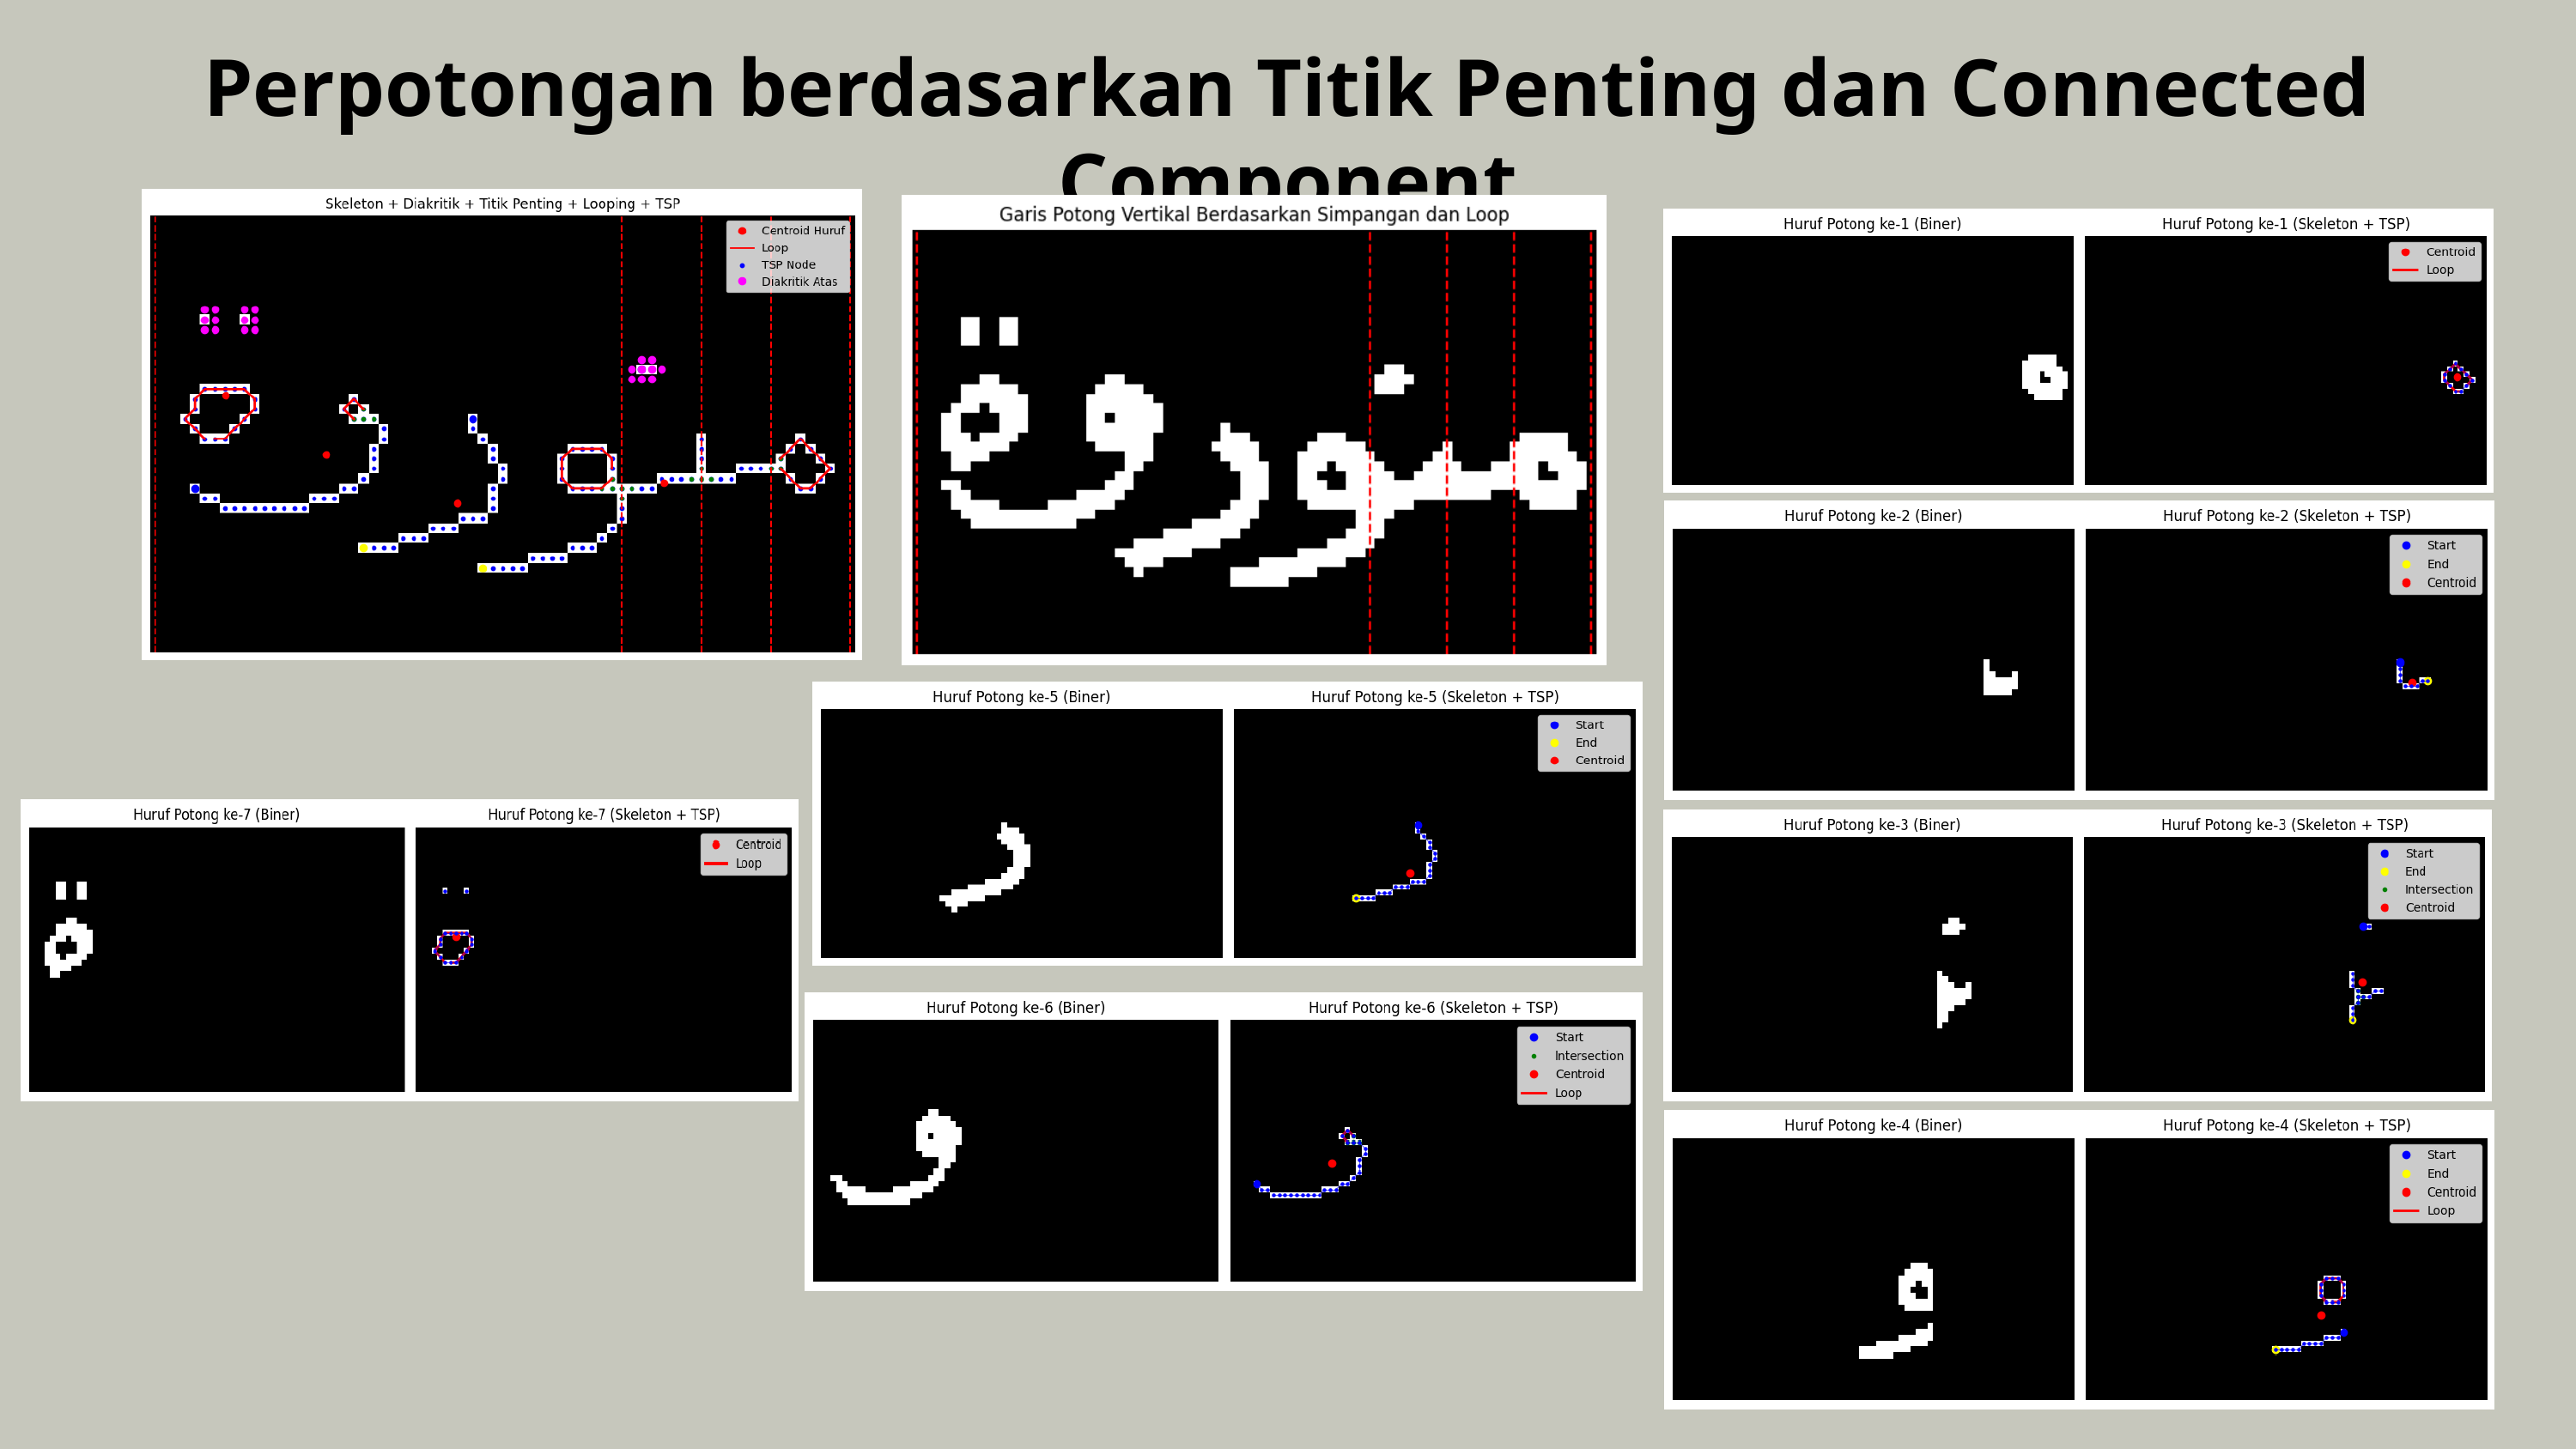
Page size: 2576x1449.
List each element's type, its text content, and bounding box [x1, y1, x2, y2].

picture [1663, 809, 2492, 1101]
picture [21, 798, 799, 1101]
picture [1664, 500, 2494, 800]
picture [812, 682, 1643, 967]
text_box Perpotongan berdasarkan Titik Penting dan Connected Component [0, 37, 2576, 227]
picture [1664, 1110, 2494, 1410]
picture [805, 991, 1643, 1291]
picture [901, 195, 1607, 665]
picture [141, 189, 862, 660]
picture [1663, 209, 2494, 493]
